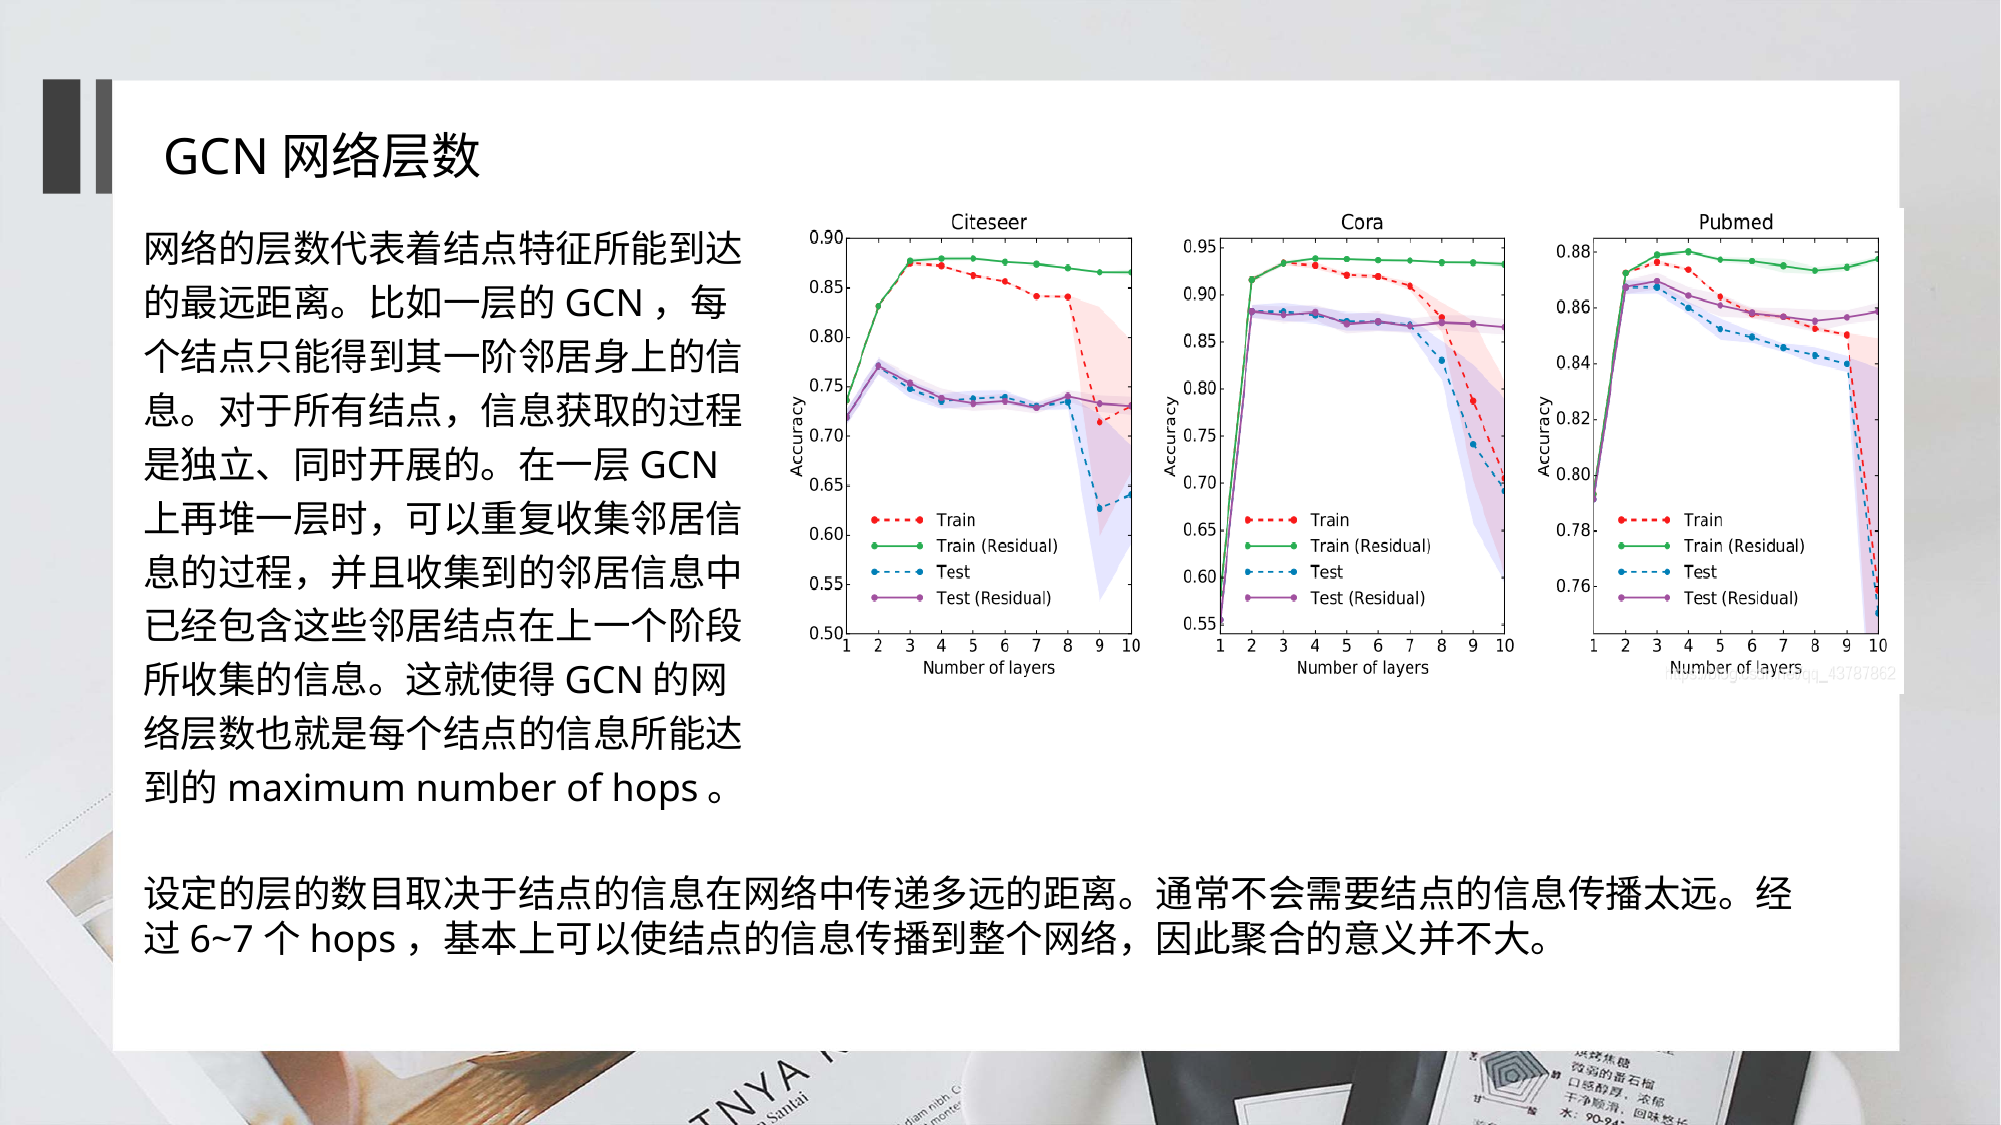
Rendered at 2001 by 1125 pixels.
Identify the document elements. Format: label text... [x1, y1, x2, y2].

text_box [42, 79, 517, 209]
text_box 设定的层的数目取决于结点的信息在网络中传递多远的距离。通常不会需要结点的信息传播太远。经过6~7个hops，基本上可以使结点的信息传播到整个网络，因此聚合的意义并不大。 [128, 862, 1809, 1022]
text_box 网络的层数代表着结点特征所能到达的最远距离。比如一层的GCN，每个结点只能得到其一阶邻居身上的信息。对于所有结点，信息获取的过程是独立、同时开展的。在一层GCN上再堆一层时，可以重复收集邻居信息的过程，并且收集到的邻居信息中已经包含这些邻居结点在上一个阶段所收集的信息。这就使得GCN的网络层数也就是每个结点的信息所能达到的maximum number of hops。 [128, 208, 771, 768]
picture [0, 0, 2001, 1125]
